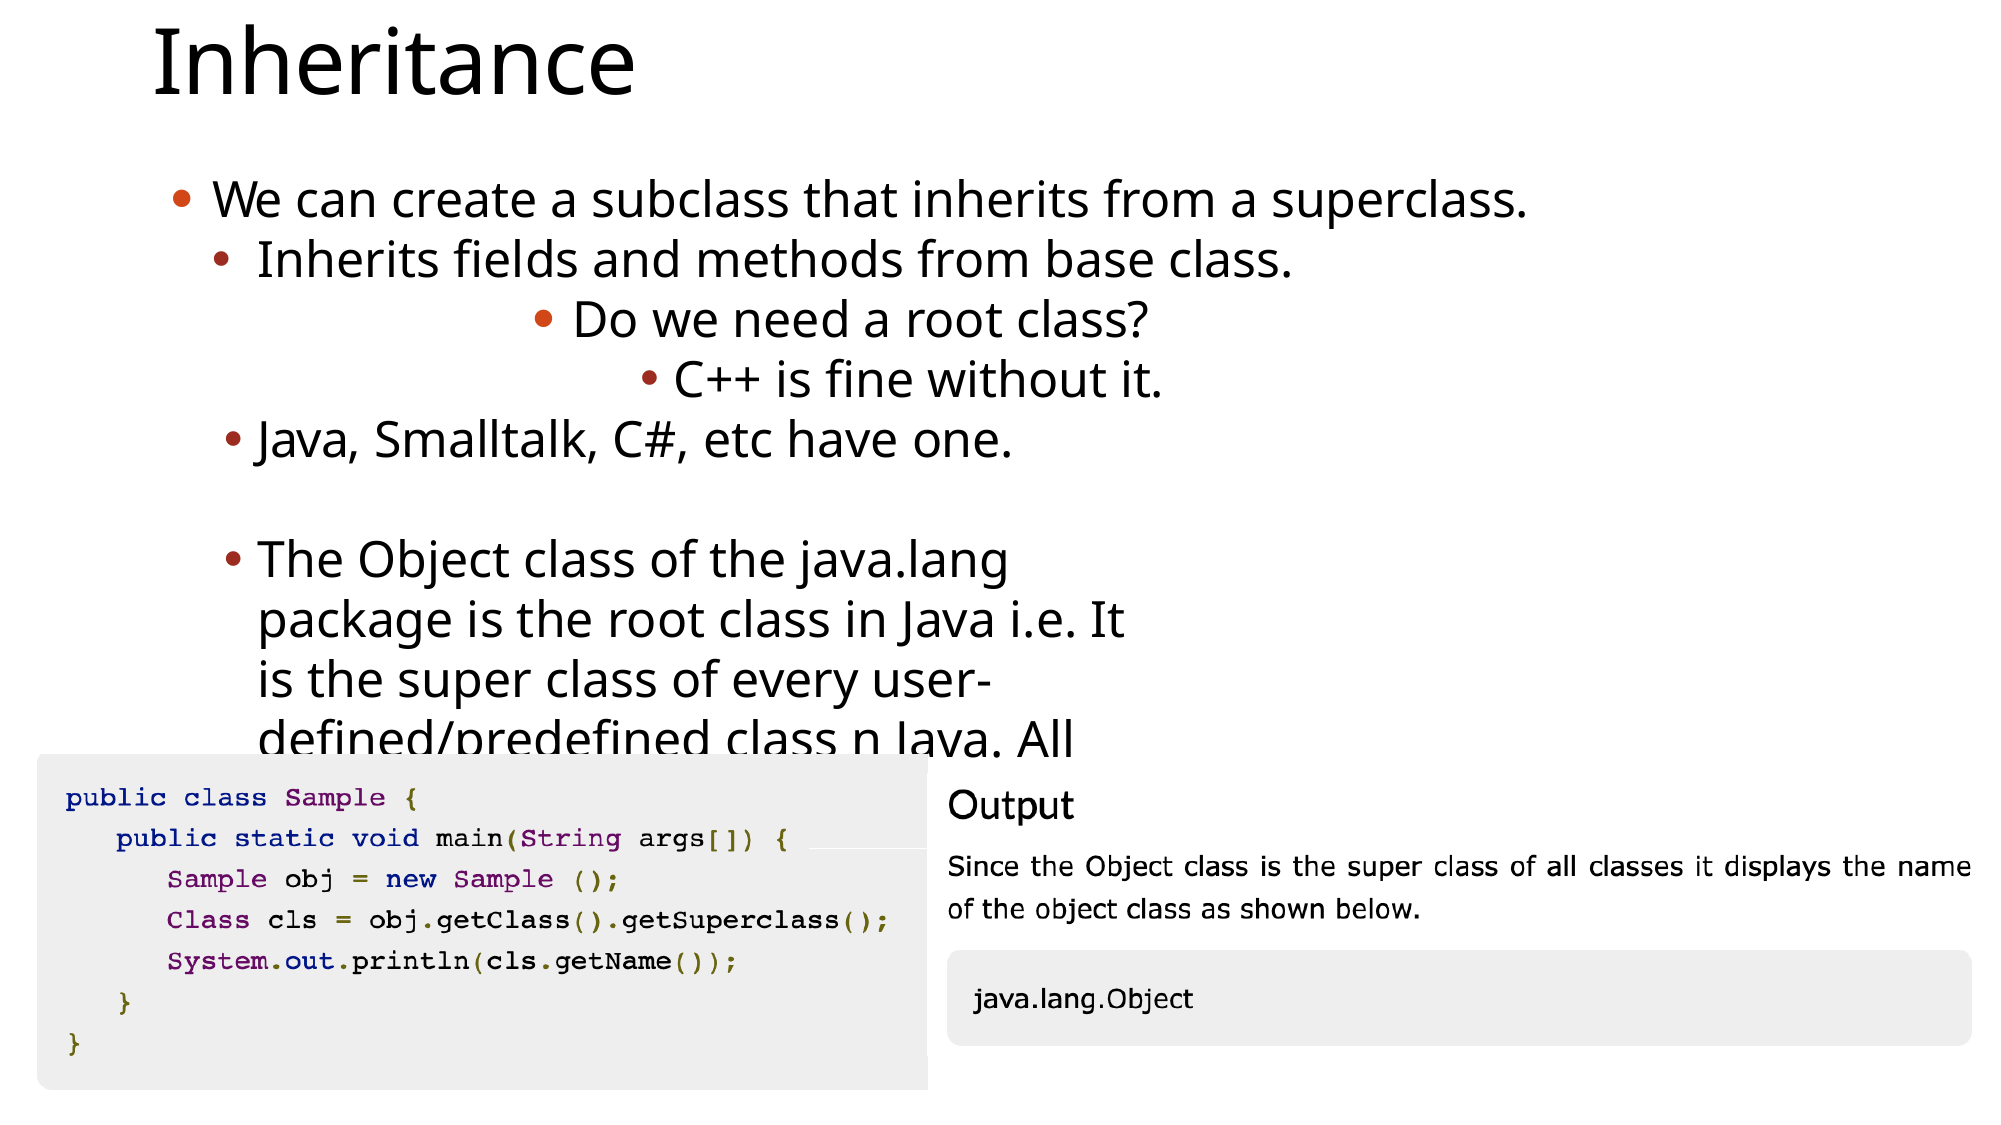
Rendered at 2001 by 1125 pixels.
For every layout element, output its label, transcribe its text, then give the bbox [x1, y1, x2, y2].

picture [927, 773, 2000, 1056]
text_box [37, 754, 928, 1091]
title Inheritance [137, 0, 1863, 174]
text_box We can create a subclass that inherits from a superclass. Inherits fields and methods from base class. Do we need a root class? C++ is fine without it. Java, Smalltalk, C#, etc have one. The Object class of the java.lang package is the root class in Java i.e. It is the super class of every user-defined/predefined class n Java. All objects, including arrays, implement the methods of this class. [165, 165, 1891, 773]
